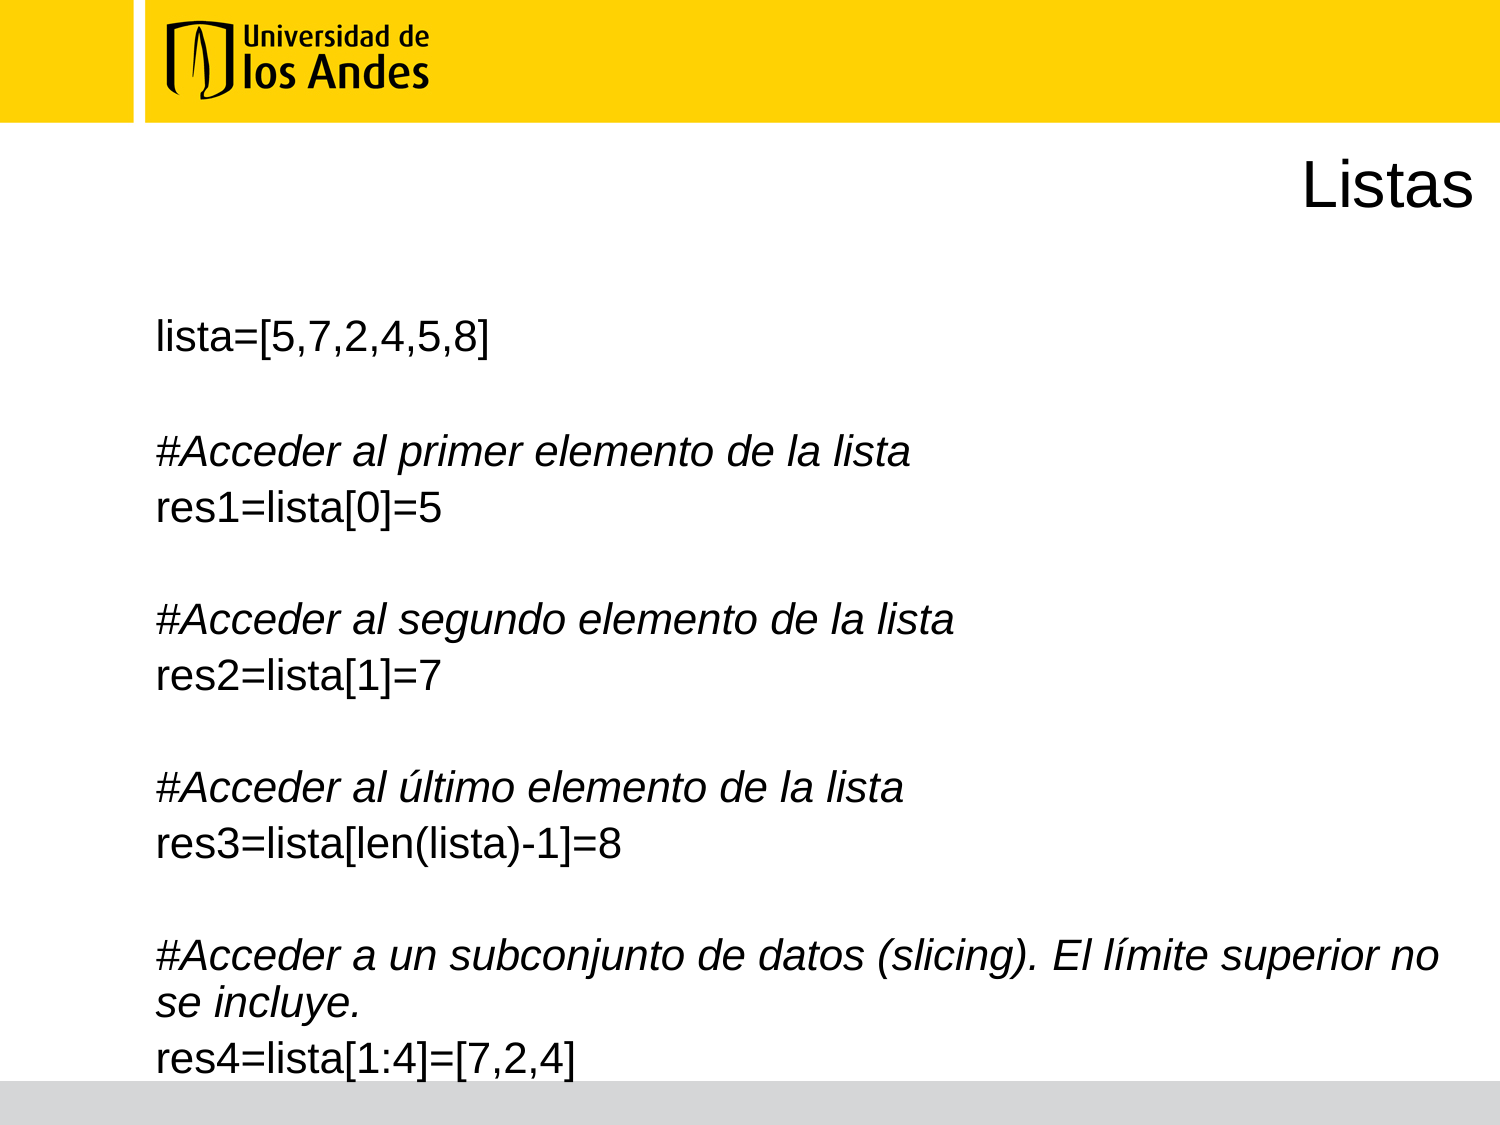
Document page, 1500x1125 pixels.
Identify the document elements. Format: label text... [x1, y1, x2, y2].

picture [0, 0, 1500, 1081]
title Listas [140, 125, 1491, 238]
list lista=[5,7,2,4,5,8] #Acceder al primer elemento de la lista res1=lista[0]=5 #Acceder al segundo elemento de la lista res2=lista[1]=7 #Acceder al último elemento de la lista res3=lista[len(lista)-1]=8 #Acceder a un subconjunto de datos (slicing). El lí­mite superior no se incluye. res4=lista[1:4]=[7,2,4] [140, 243, 1491, 1101]
